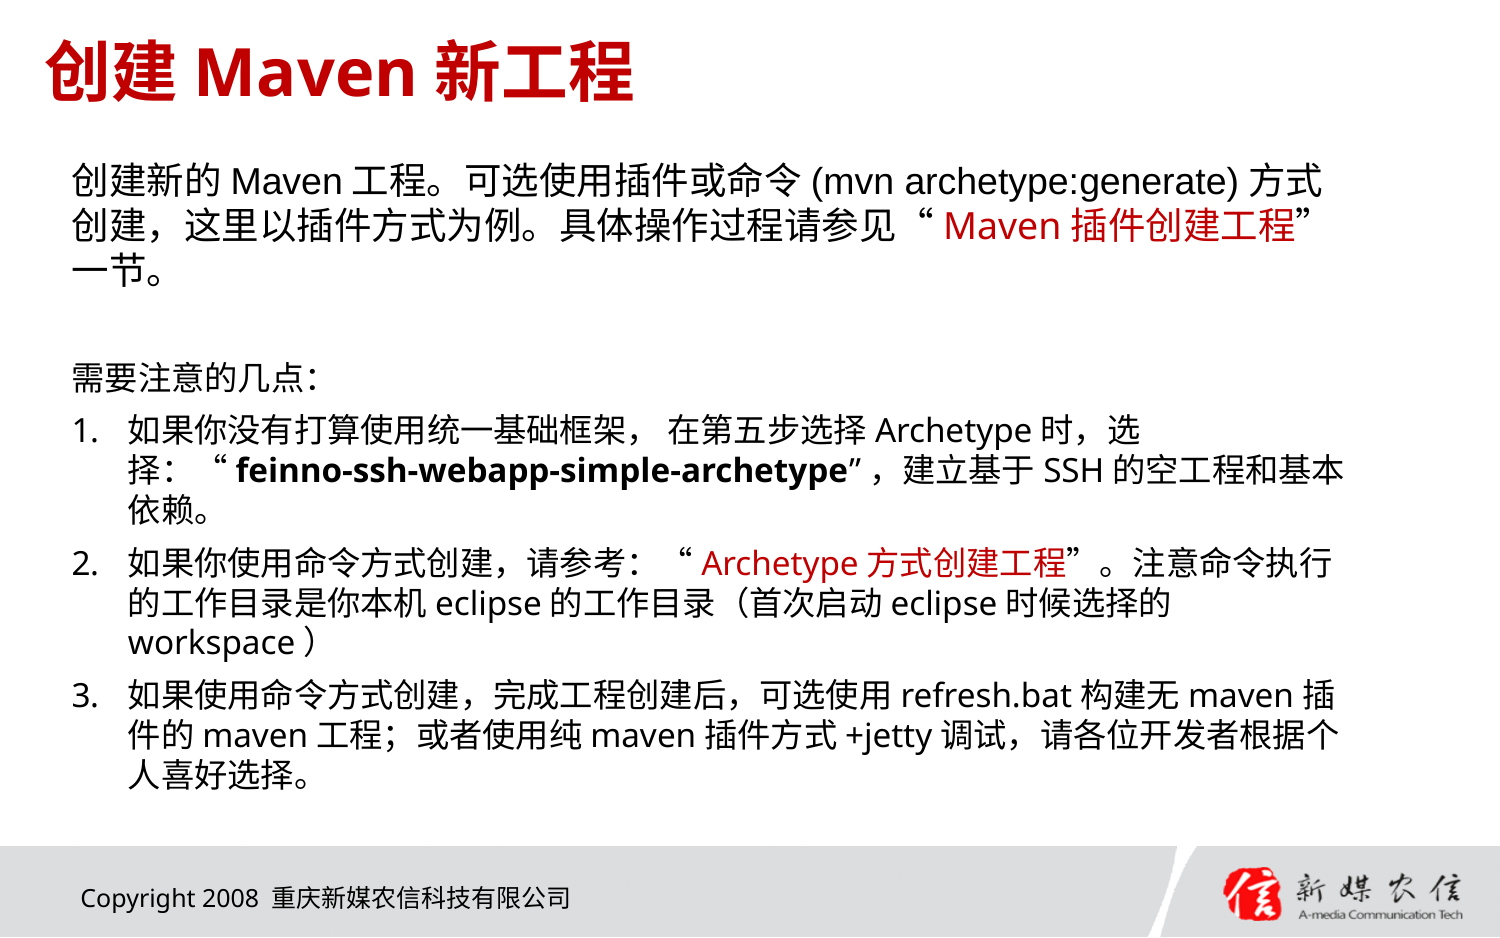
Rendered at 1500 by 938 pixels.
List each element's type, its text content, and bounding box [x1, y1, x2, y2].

picture [0, 846, 1500, 937]
title 创建Maven新工程 [29, 19, 1465, 121]
text_box 创建新的Maven工程。可选使用插件或命令(mvn archetype:generate)方式创建，这里以插件方式为例。具体操作过程请参见“Maven插件创建工程”一节。 需要注意的几点： 如果你没有打算使用统一基础框架， 在第五步选择Archetype时，选择：“feinno-ssh-webapp-simple-archetype”，建立基于SSH的空工程和基本依赖。 如果你使用命令方式创建，请参考：“Archetype方式创建工程”。注意命令执行的工作目录是你本机eclipse的工作目录（首次启动eclipse时候选择的workspace） 如果使用命令方式创建，完成工程创建后，可选使用refresh.bat构建无maven插件的maven工程；或者使用纯maven插件方式+jetty调试，请各位开发者根据个人喜好选择。 [56, 149, 1368, 802]
